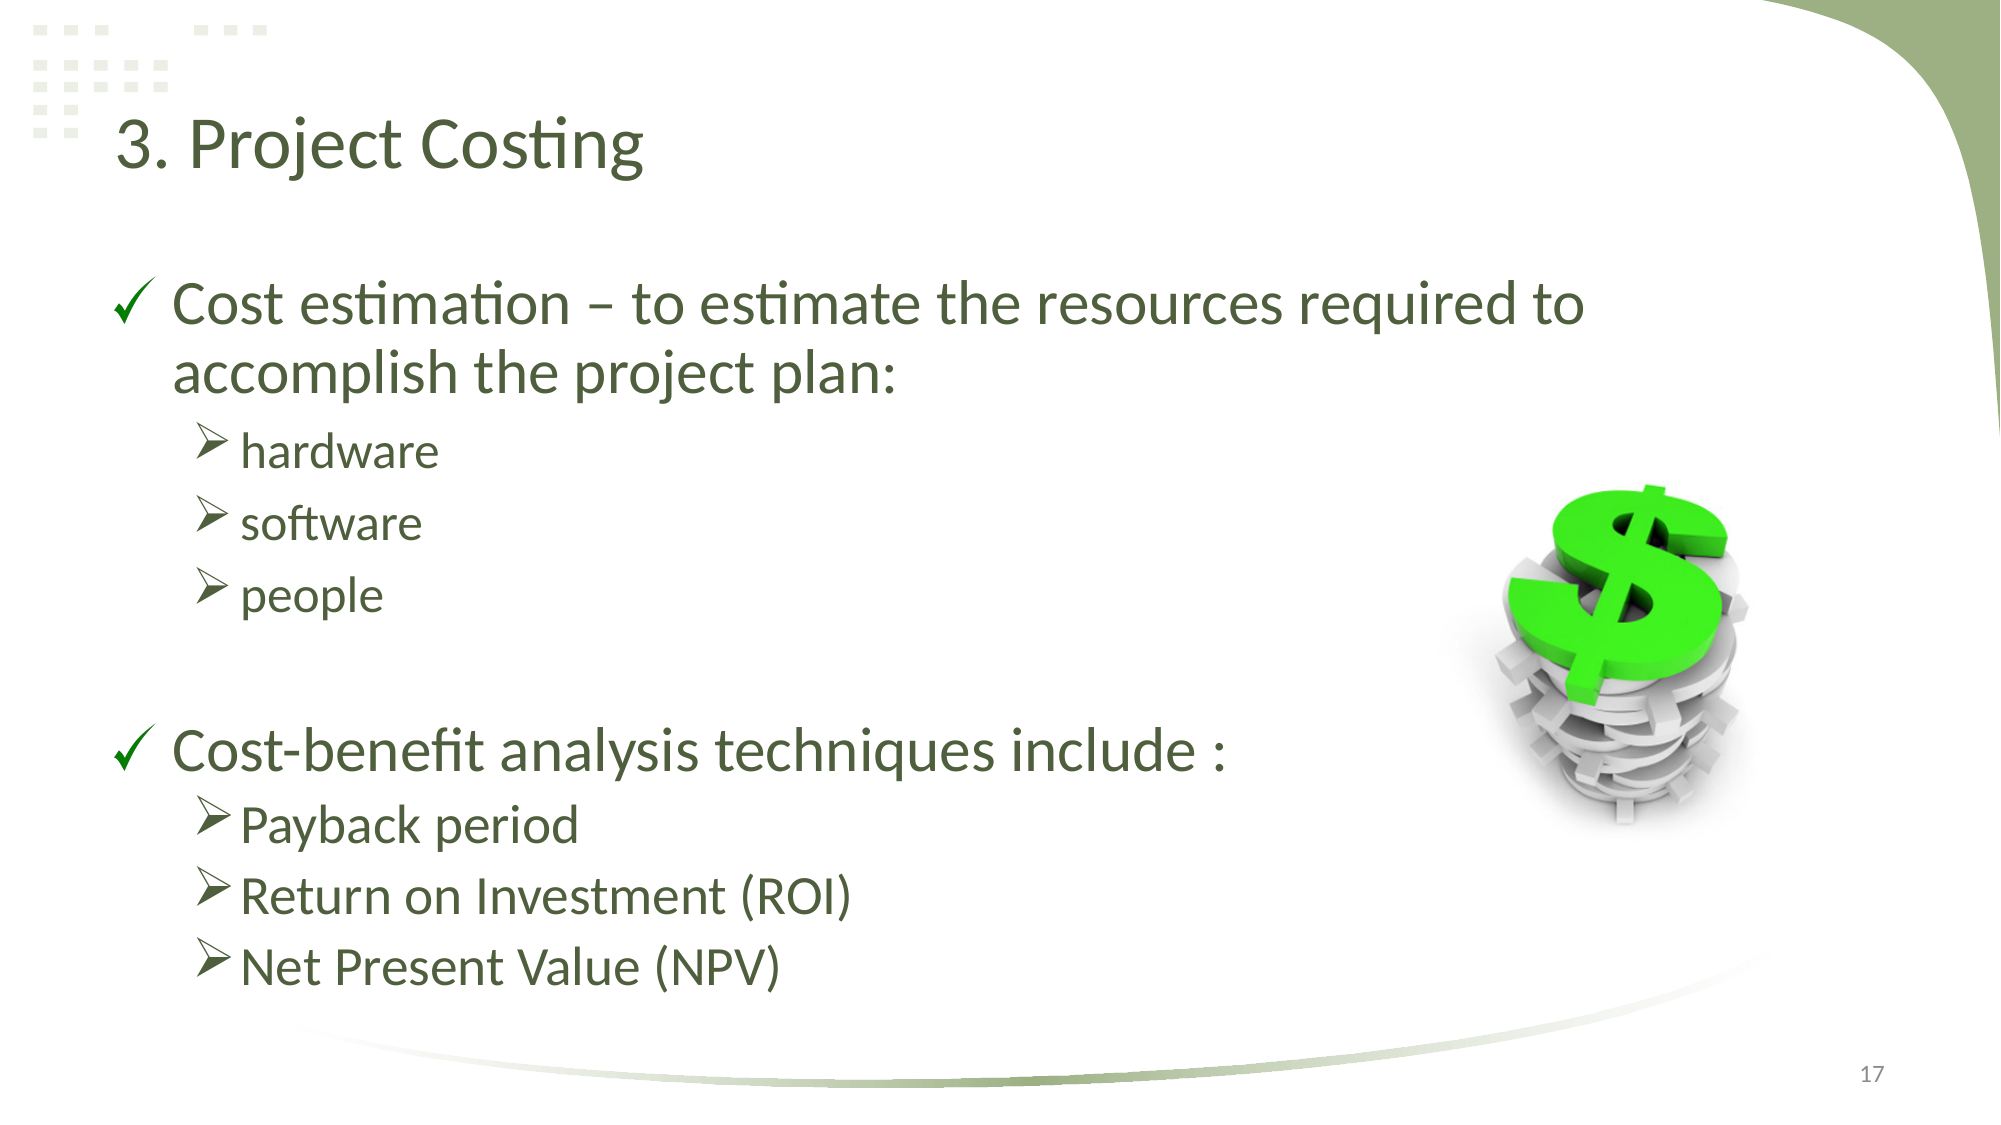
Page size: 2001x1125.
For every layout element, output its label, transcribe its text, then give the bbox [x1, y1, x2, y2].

picture [114, 276, 162, 324]
list Cost estimation – to estimate the resources required to accomplish the project plan: hardware software people Cost-benefit analysis techniques include : Payback period Return on Investment (ROI) Net Present Value (NPV) [99, 262, 1900, 1005]
slide_number 17 [1433, 1042, 1900, 1103]
picture [1433, 455, 1817, 859]
title 3. Project Costing [99, 45, 1900, 233]
picture [114, 723, 162, 771]
